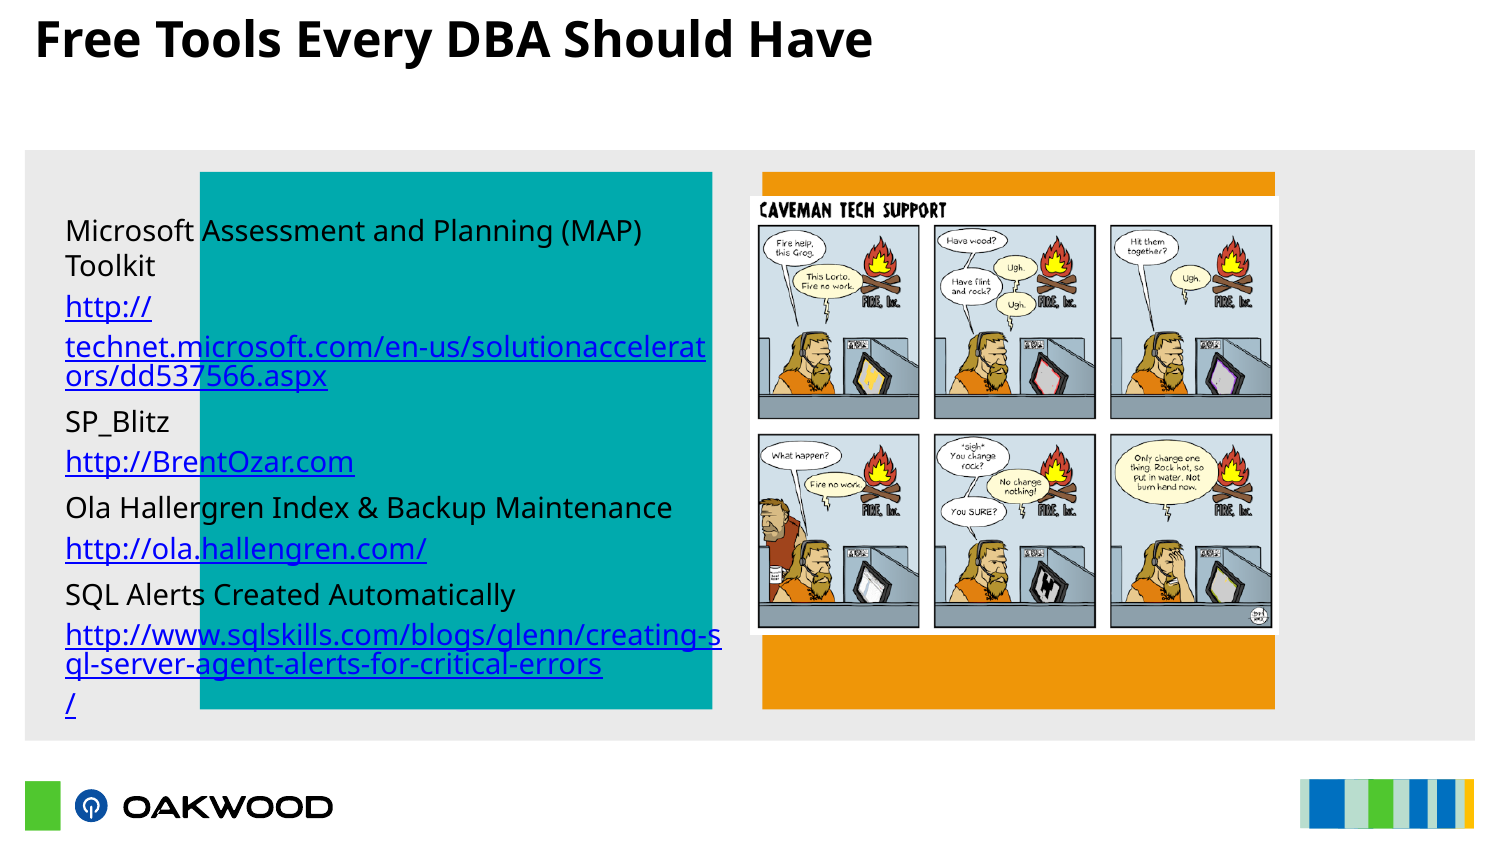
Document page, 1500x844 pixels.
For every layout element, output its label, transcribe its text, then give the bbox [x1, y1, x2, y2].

title Free Tools Every DBA Should Have [26, 0, 1377, 123]
picture [749, 196, 1279, 635]
list Microsoft Assessment and Planning (MAP) Toolkit http://technet.microsoft.com/en-us/solutionaccelerators/dd537566.aspx SP_Blitz http://BrentOzar.com Ola Hallergren Index & Backup Maintenance http://ola.hallengren.com/ SQL Alerts Created Automatically http://www.sqlskills.com/blogs/glenn/creating-sql-server-agent-alerts-for-critical-errors/ [49, 171, 738, 710]
